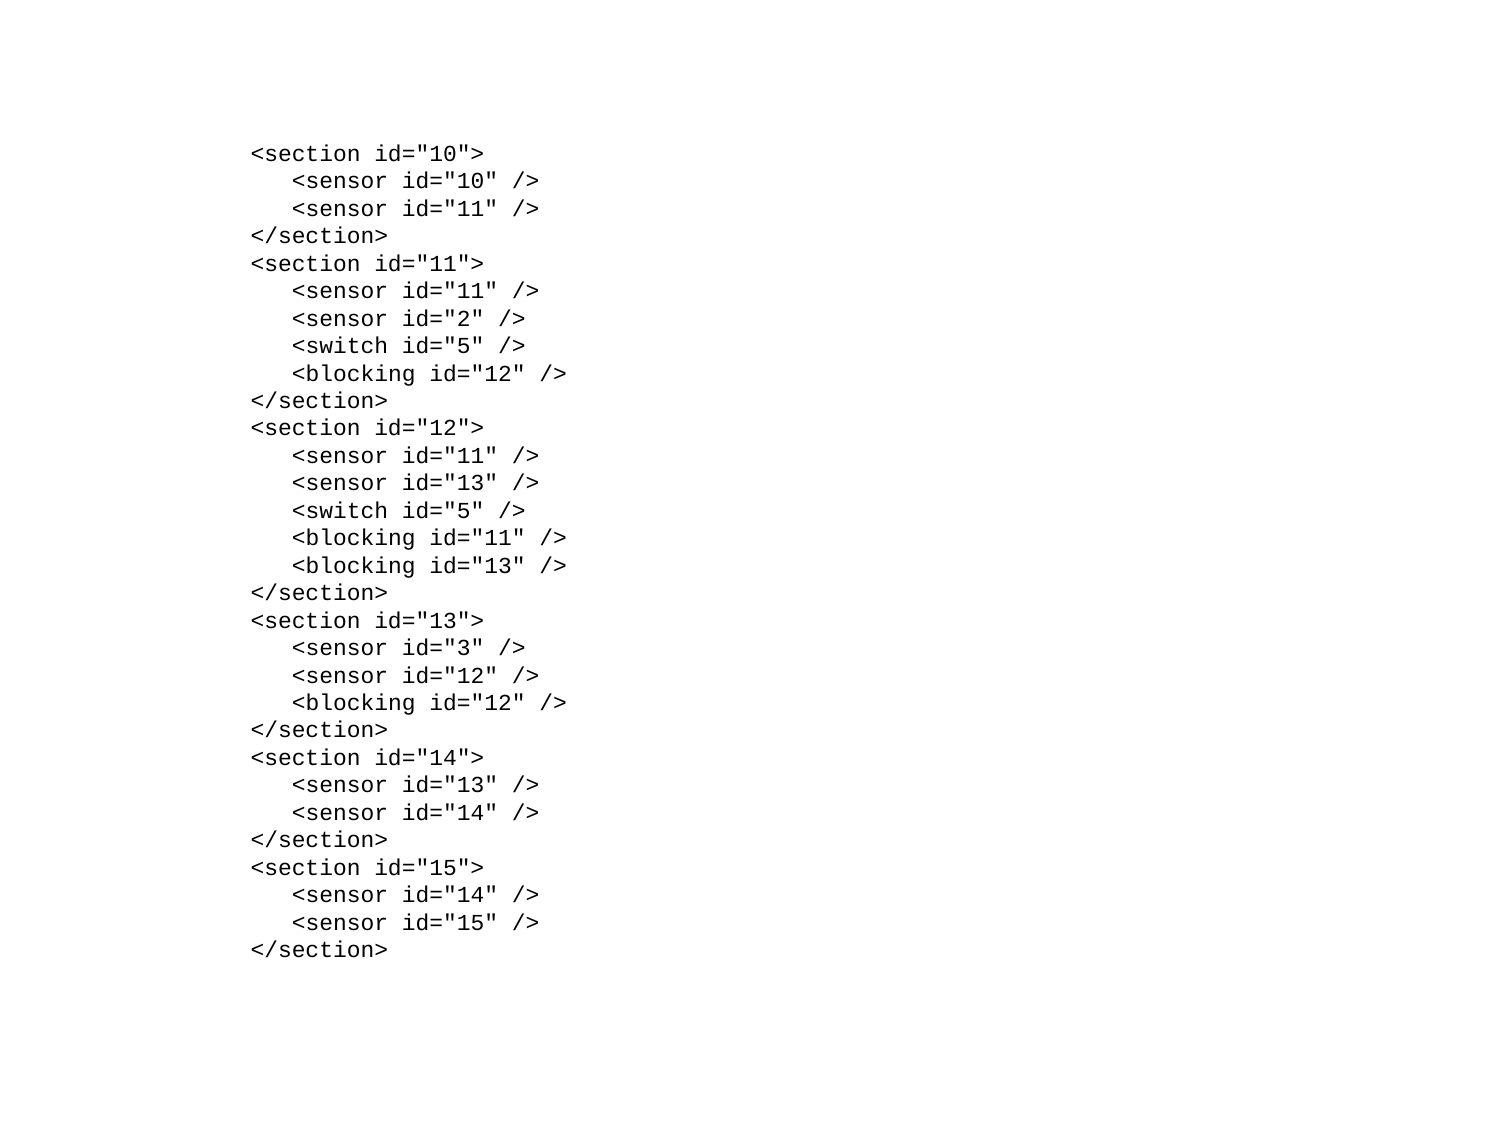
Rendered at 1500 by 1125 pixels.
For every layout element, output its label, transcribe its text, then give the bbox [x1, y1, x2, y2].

text_box <section id="10"> <sensor id="10" /> <sensor id="11" /> </section> <section id="11"> <sensor id="11" /> <sensor id="2" /> <switch id="5" /> <blocking id="12" /> </section> <section id="12"> <sensor id="11" /> <sensor id="13" /> <switch id="5" /> <blocking id="11" /> <blocking id="13" /> </section> <section id="13"> <sensor id="3" /> <sensor id="12" /> <blocking id="12" /> </section> <section id="14"> <sensor id="13" /> <sensor id="14" /> </section> <section id="15"> <sensor id="14" /> <sensor id="15" /> </section> [153, 130, 1425, 970]
